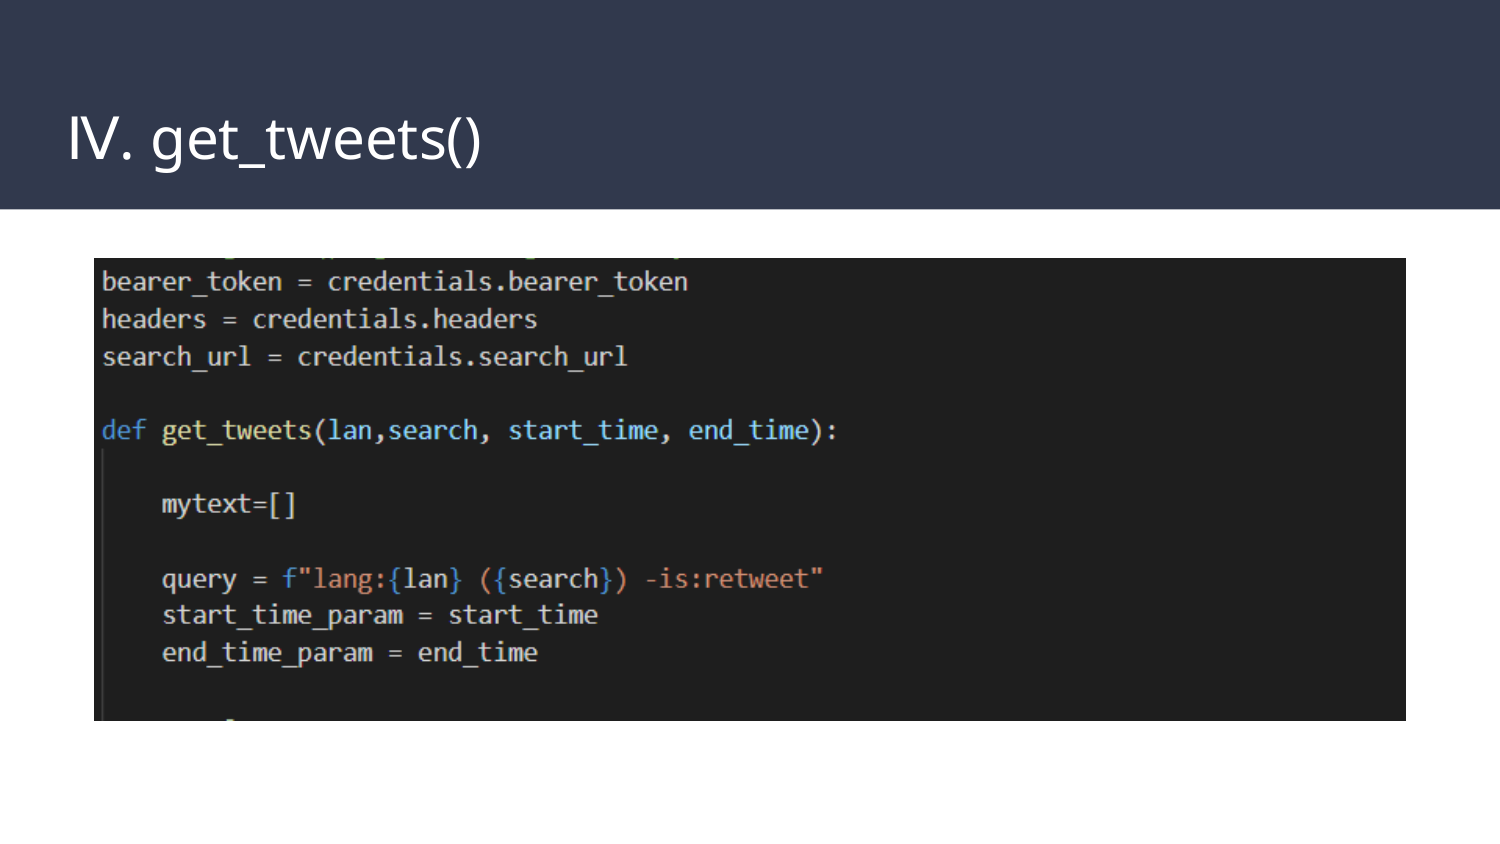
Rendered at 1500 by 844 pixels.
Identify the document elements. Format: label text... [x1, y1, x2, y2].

picture [94, 257, 1406, 721]
title Ⅳ. get_tweets() [51, 86, 1449, 189]
